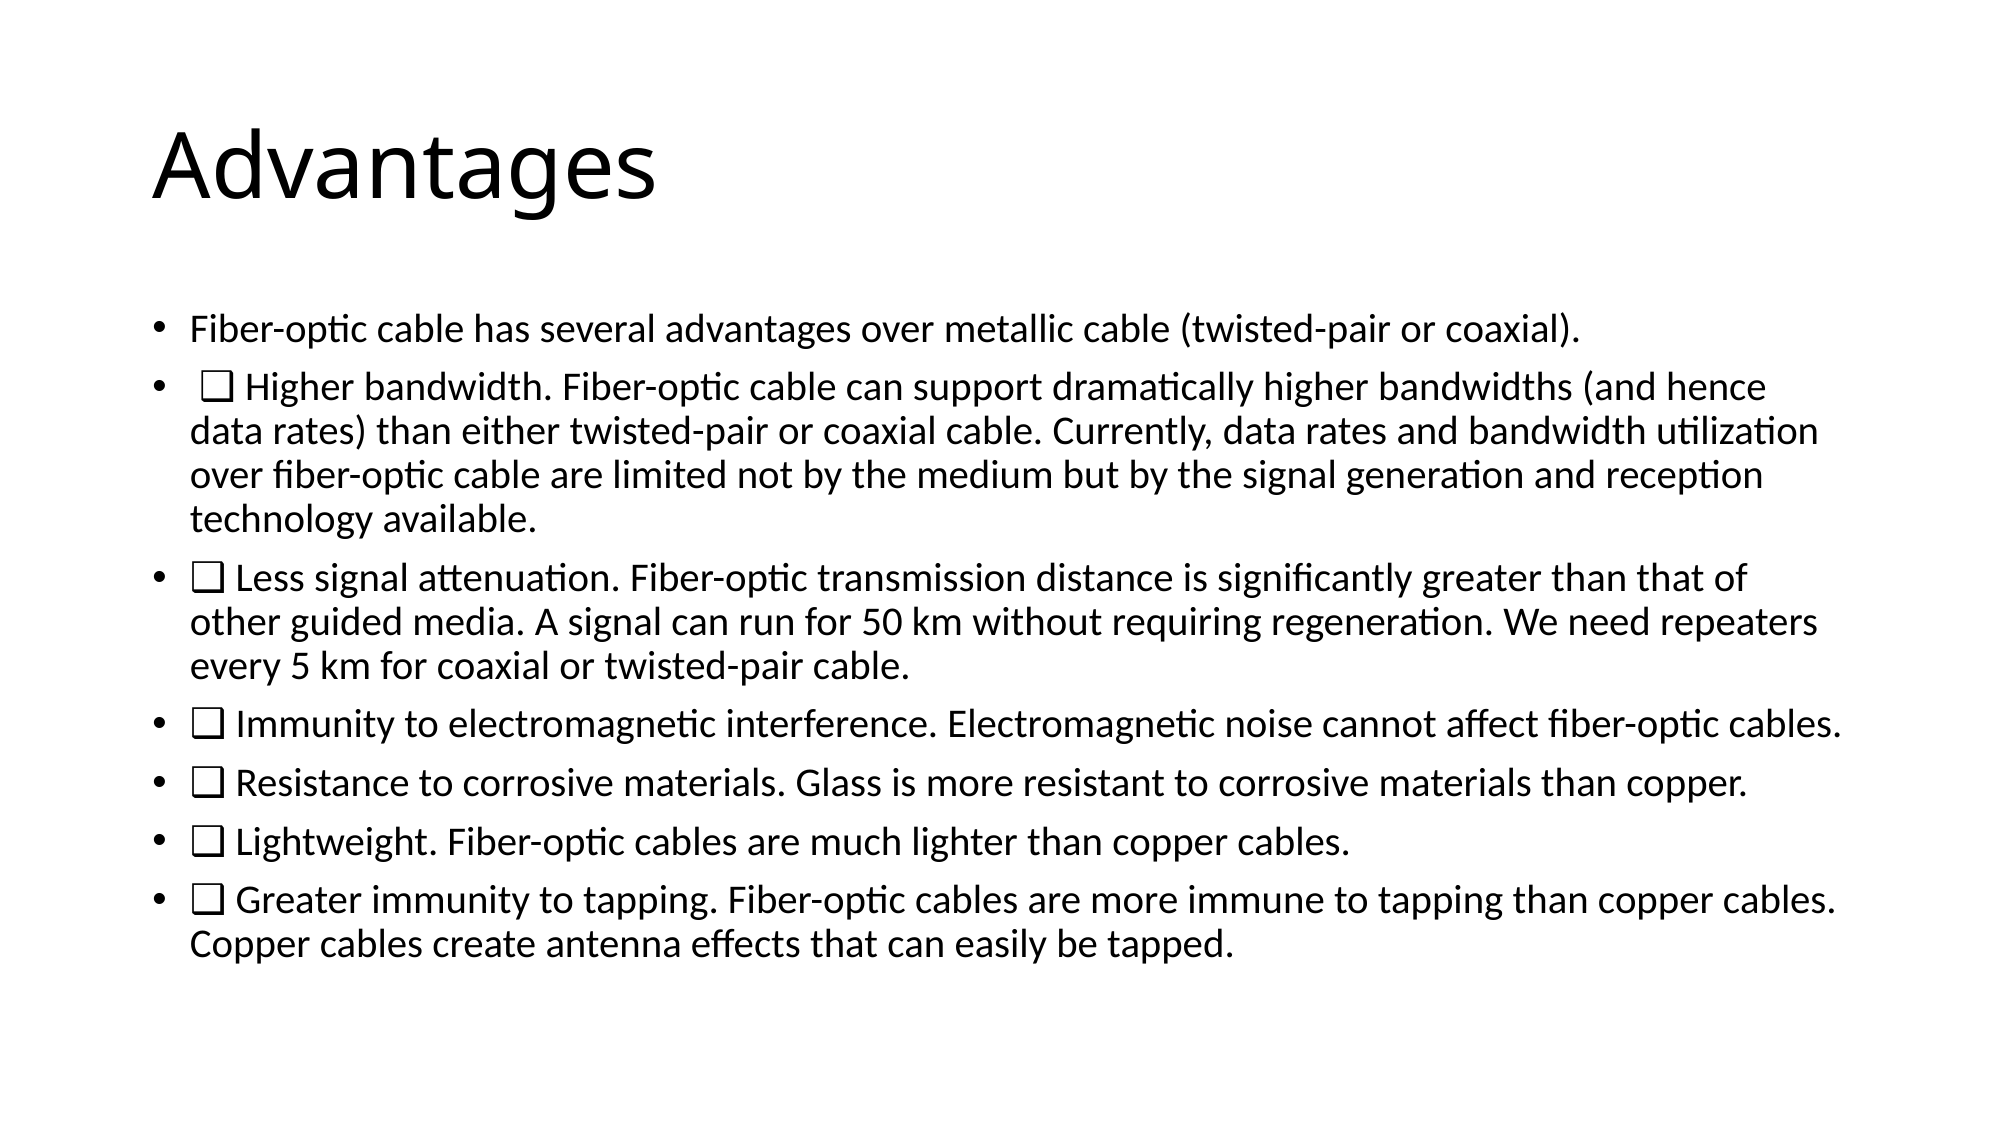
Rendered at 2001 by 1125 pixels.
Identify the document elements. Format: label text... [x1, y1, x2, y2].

title Advantages [137, 59, 1863, 278]
list Fiber-optic cable has several advantages over metallic cable (twisted-pair or coaxial). ❑ Higher bandwidth. Fiber-optic cable can support dramatically higher bandwidths (and hence data rates) than either twisted-pair or coaxial cable. Currently, data rates and bandwidth utilization over fiber-optic cable are limited not by the medium but by the signal generation and reception technology available. ❑ Less signal attenuation. Fiber-optic transmission distance is significantly greater than that of other guided media. A signal can run for 50 km without requiring regeneration. We need repeaters every 5 km for coaxial or twisted-pair cable. ❑ Immunity to electromagnetic interference. Electromagnetic noise cannot affect fiber-optic cables. ❑ Resistance to corrosive materials. Glass is more resistant to corrosive materials than copper. ❑ Lightweight. Fiber-optic cables are much lighter than copper cables. ❑ Greater immunity to tapping. Fiber-optic cables are more immune to tapping than copper cables. Copper cables create antenna effects that can easily be tapped. [137, 299, 1863, 1014]
